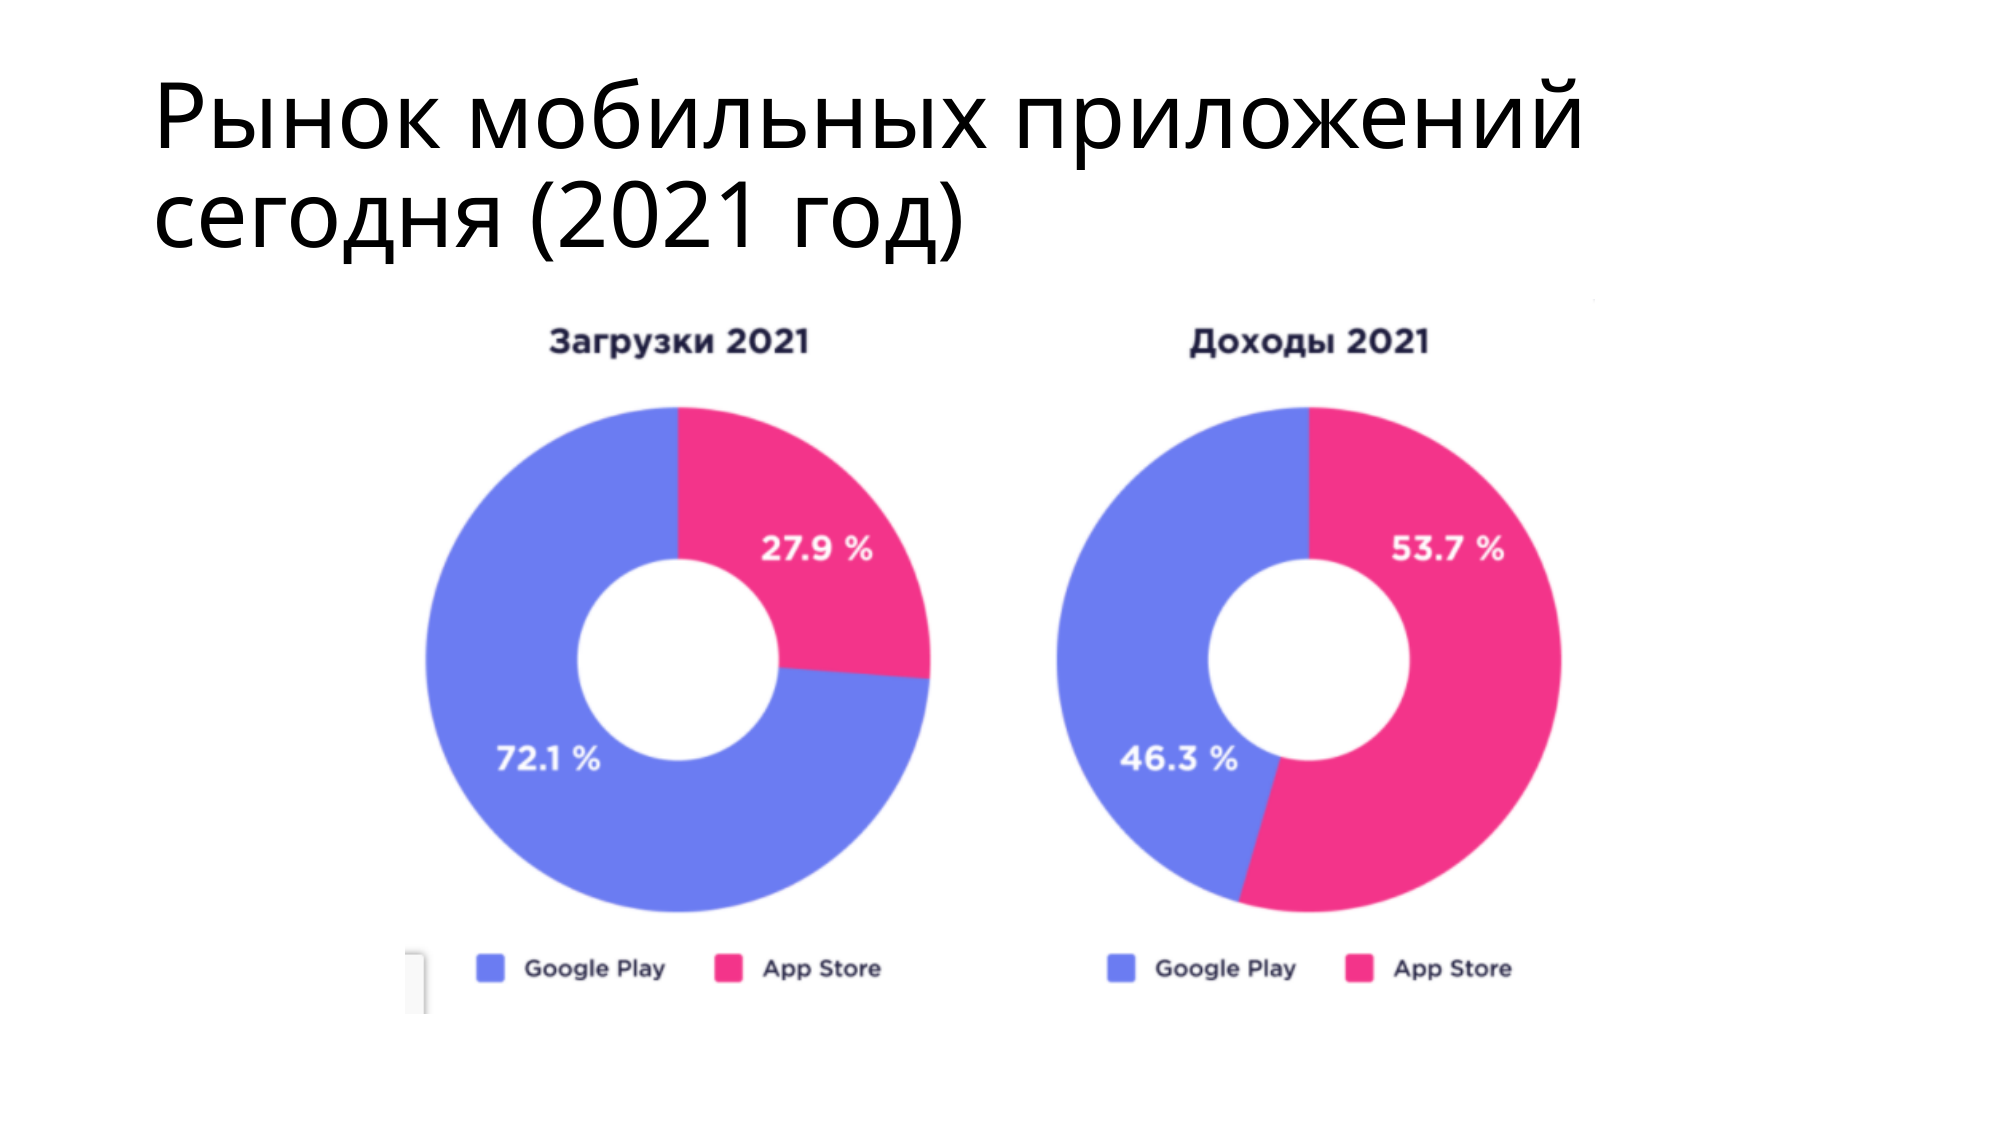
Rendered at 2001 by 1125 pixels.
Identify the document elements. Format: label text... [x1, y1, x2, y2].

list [405, 299, 1595, 1014]
title Рынок мобильных приложений сегодня (2021 год) [137, 59, 1863, 278]
